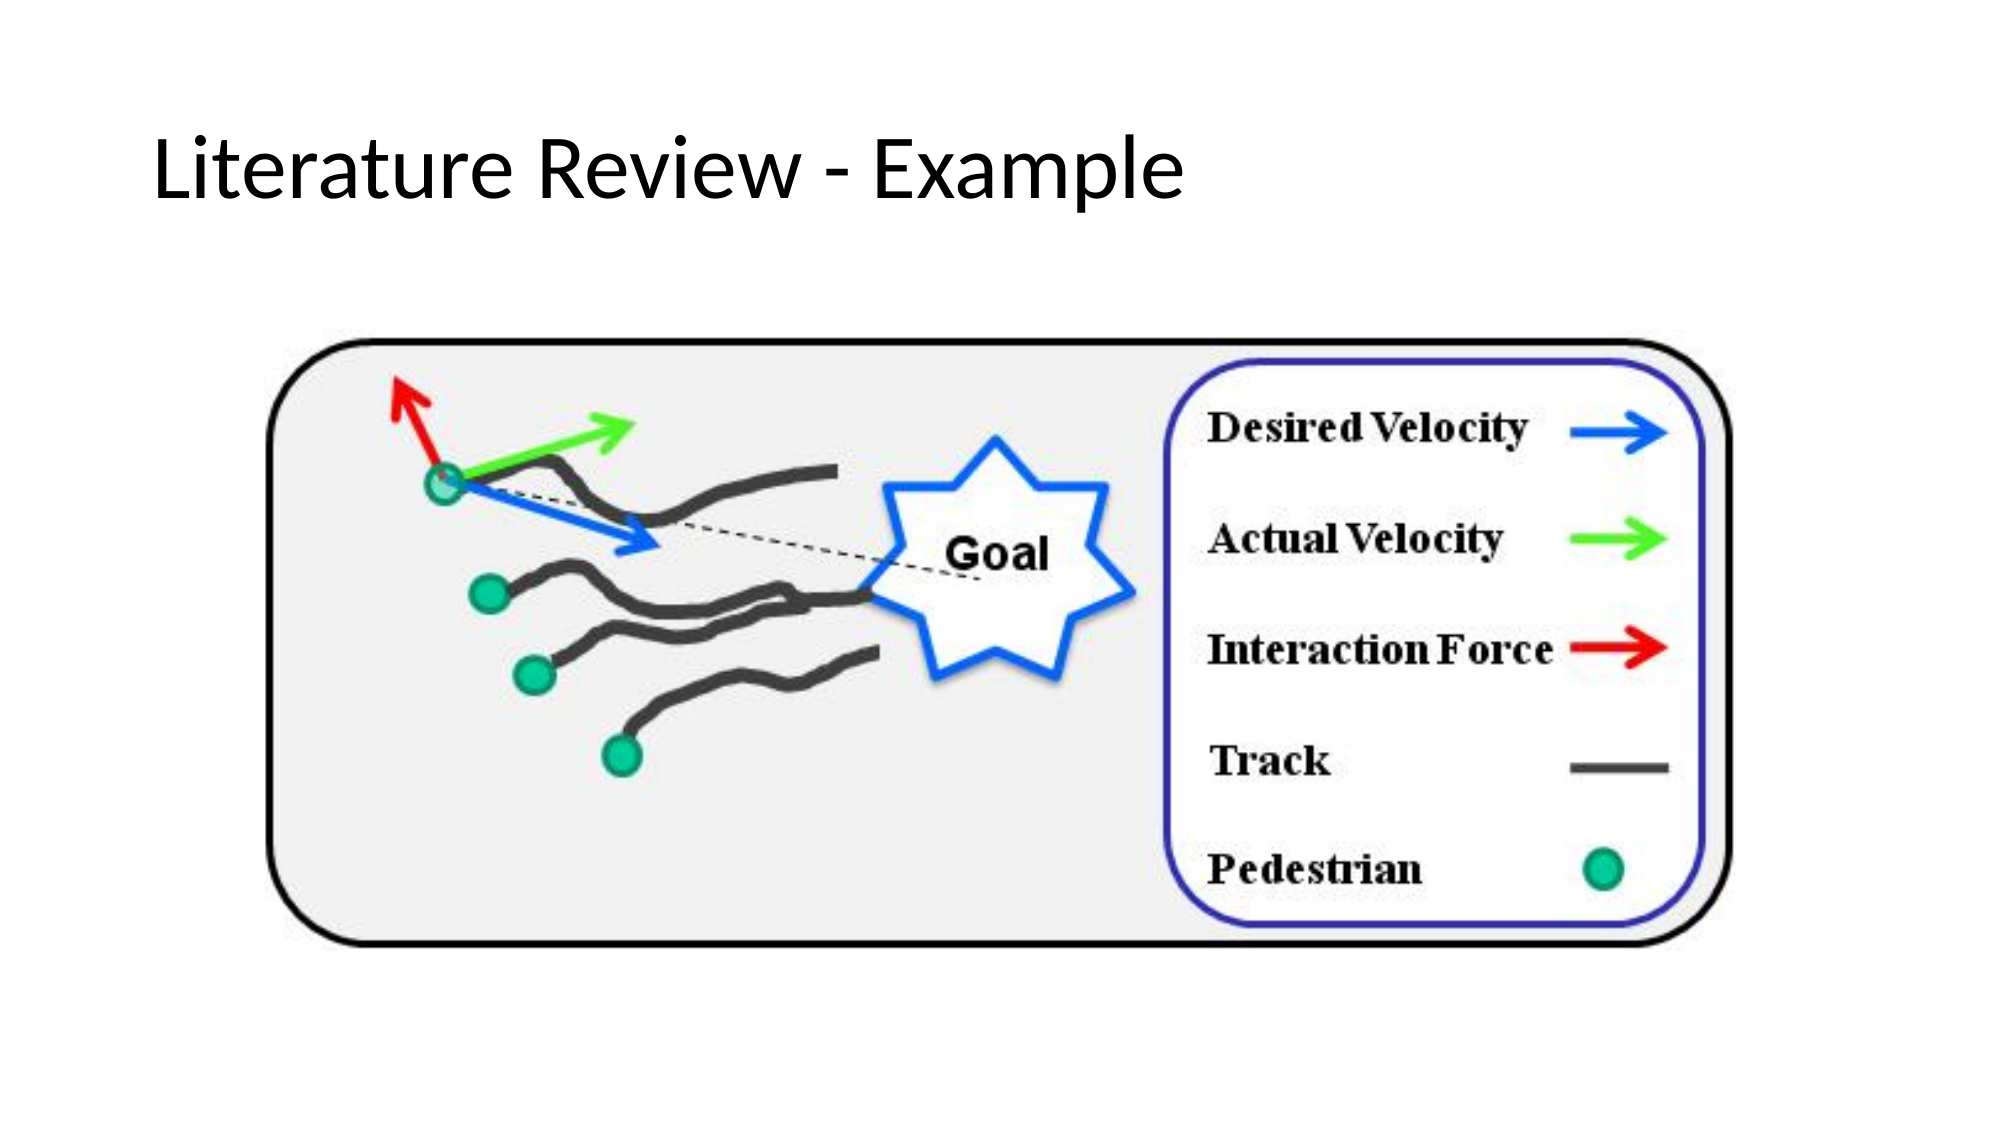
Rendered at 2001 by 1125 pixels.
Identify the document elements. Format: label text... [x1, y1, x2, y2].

picture [264, 329, 1736, 951]
title Literature Review - Example [137, 59, 1863, 278]
